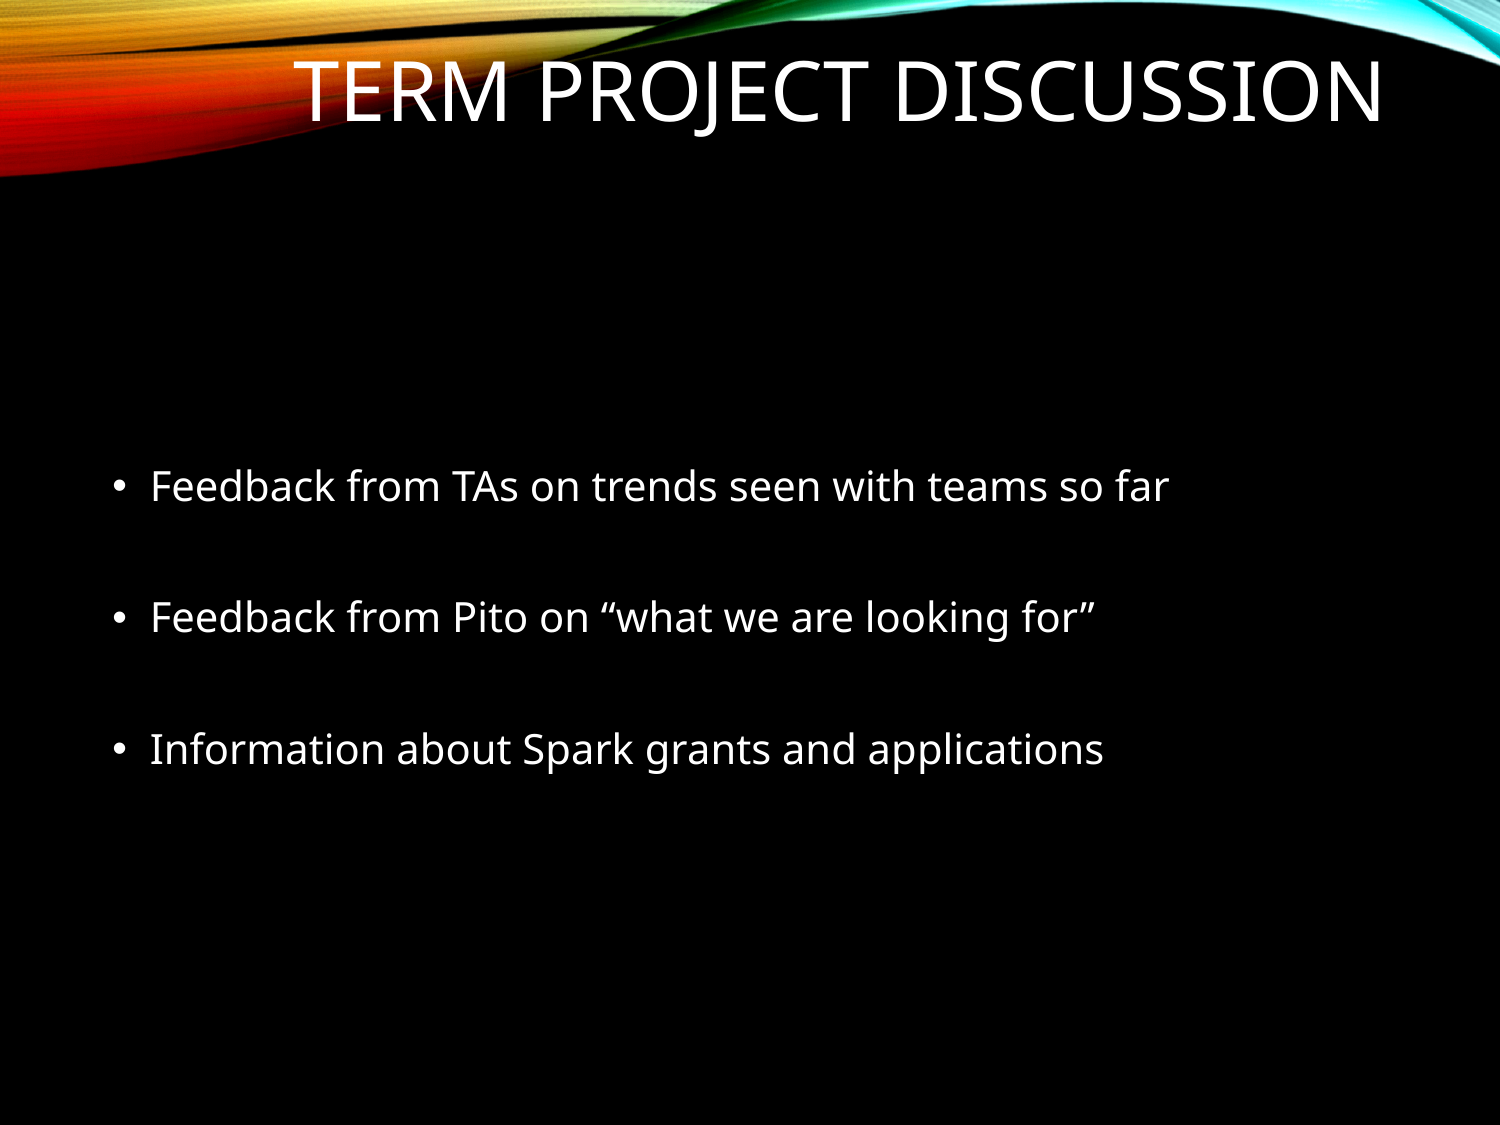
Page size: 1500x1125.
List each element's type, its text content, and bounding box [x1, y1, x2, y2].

title Term project discussion [189, 42, 1403, 163]
list Feedback from TAs on trends seen with teams so far Feedback from Pito on “what we are looking for” Information about Spark grants and applications [97, 204, 1403, 1035]
picture [0, 0, 1500, 178]
